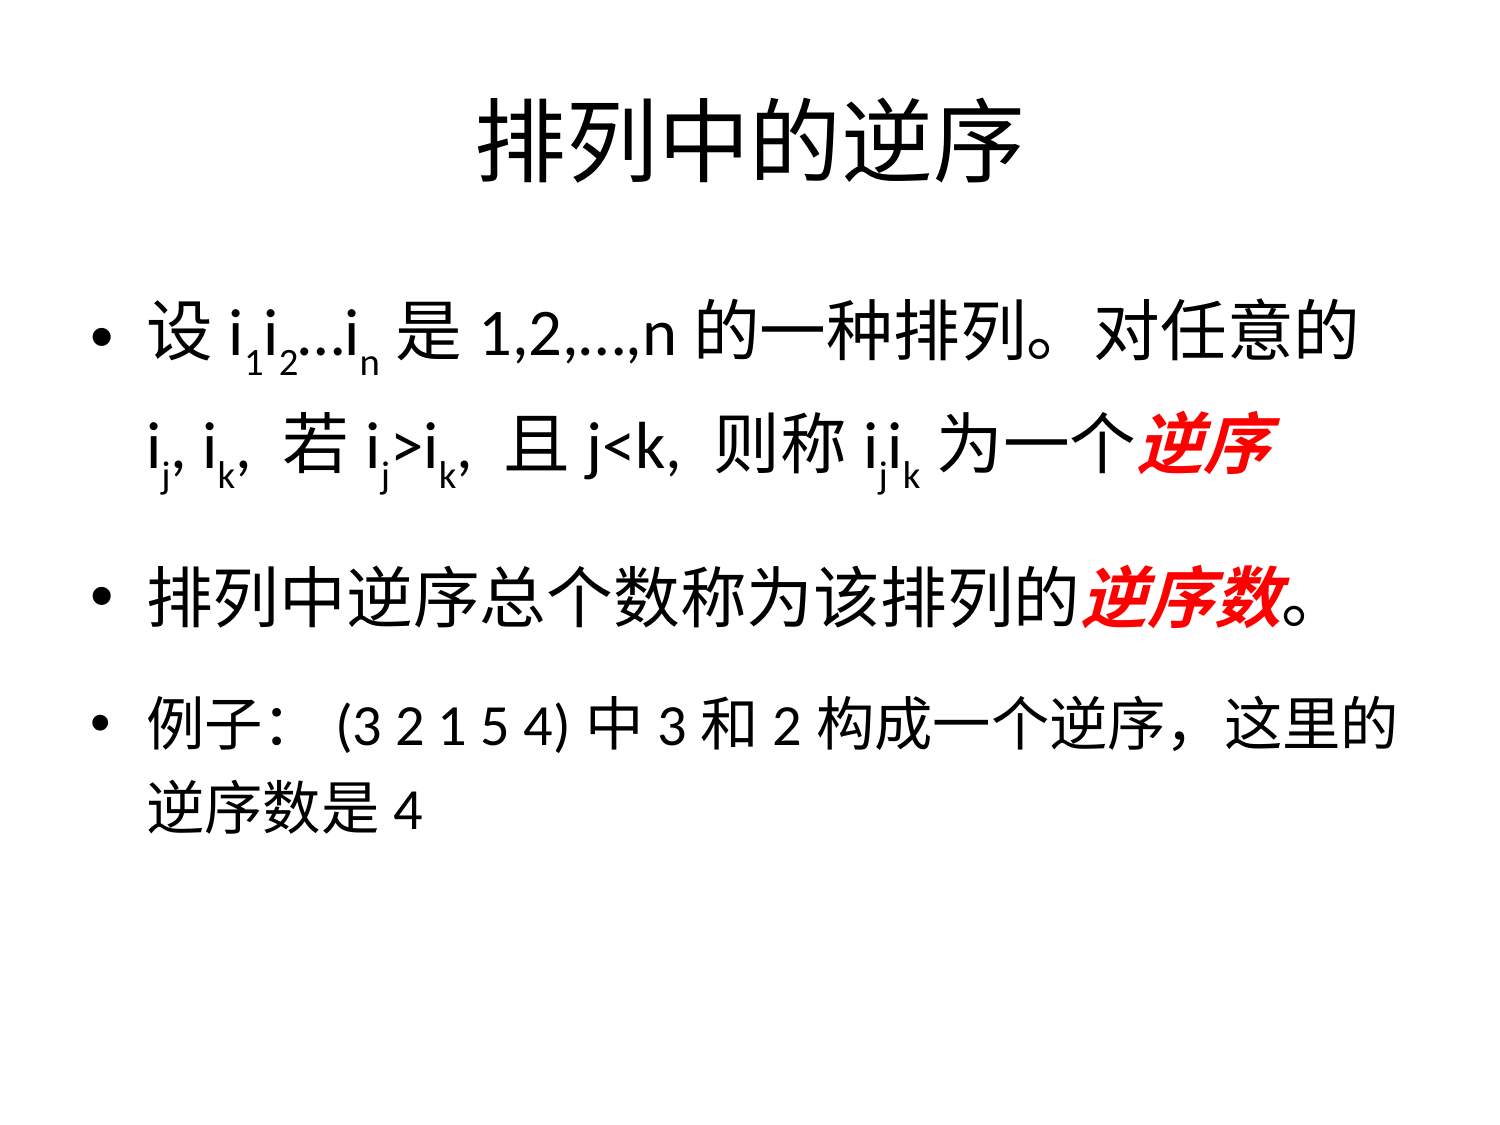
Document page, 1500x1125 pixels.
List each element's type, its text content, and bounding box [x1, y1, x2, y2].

list 设i1i2…in是1,2,…,n的一种排列。对任意的ij, ik, 若ij>ik, 且j<k, 则称ijik为一个逆序 排列中逆序总个数称为该排列的逆序数。 例子：(3 2 1 5 4)中3和2构成一个逆序，这里的逆序数是4 [75, 262, 1425, 1005]
title 排列中的逆序 [75, 45, 1425, 233]
